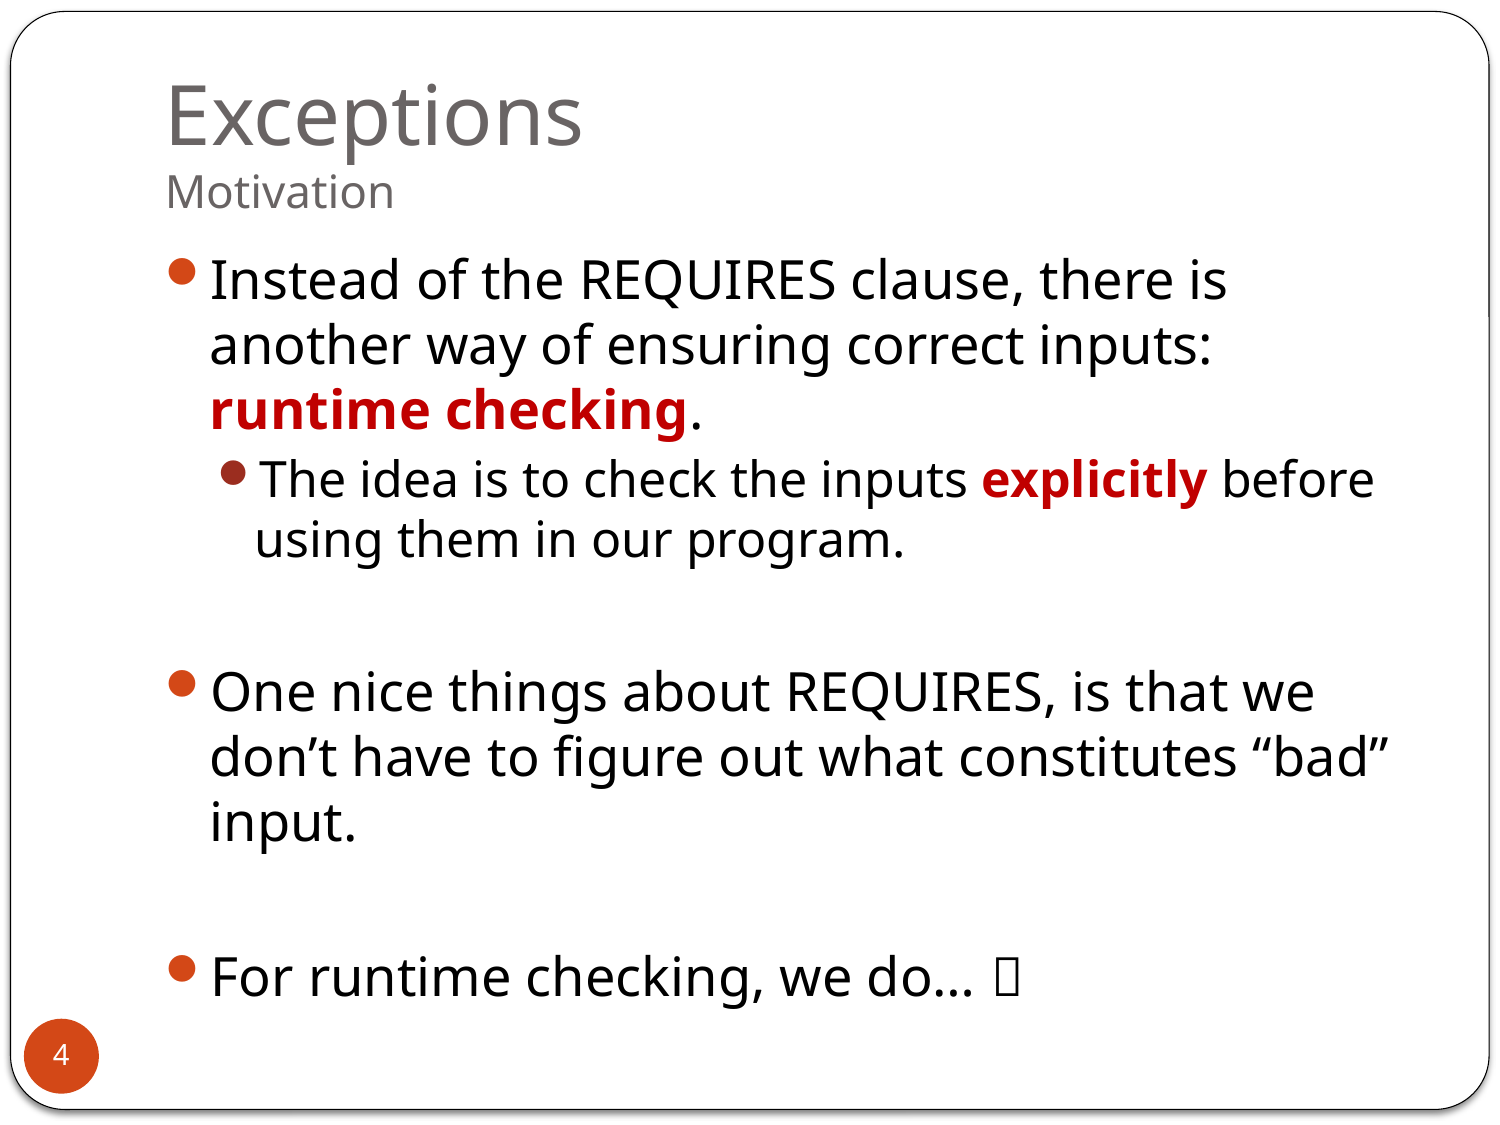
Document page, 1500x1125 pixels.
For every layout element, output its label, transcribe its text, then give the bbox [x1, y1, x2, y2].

slide_number 4 [23, 1018, 99, 1094]
list Instead of the REQUIRES clause, there is another way of ensuring correct inputs: runtime checking. The idea is to check the inputs explicitly before using them in our program. One nice things about REQUIRES, is that we don’t have to figure out what constitutes “bad” input. For runtime checking, we do…  [150, 237, 1425, 1025]
title Exceptions Motivation [150, 45, 1425, 233]
